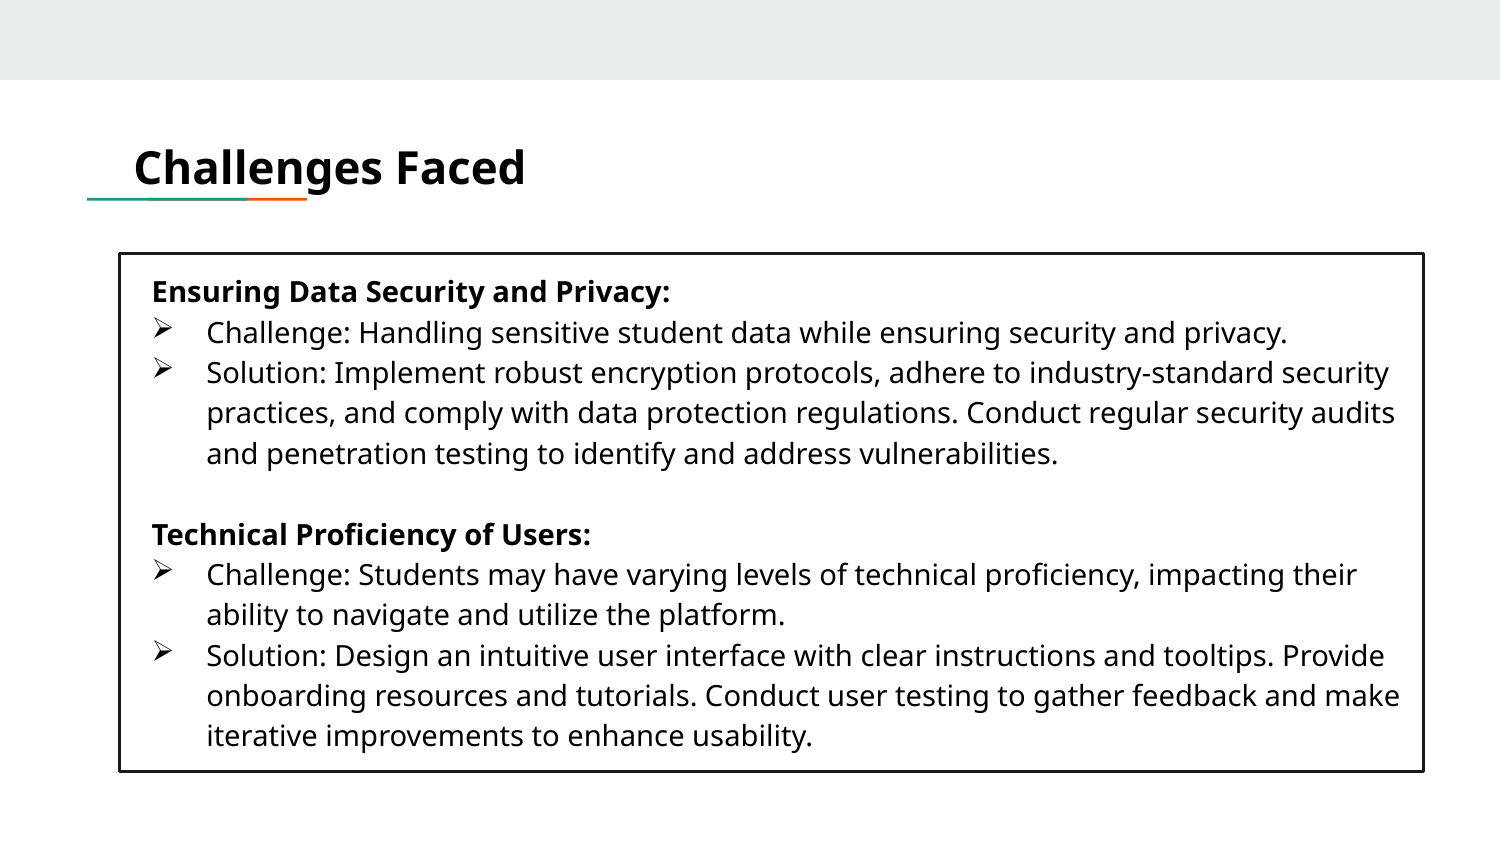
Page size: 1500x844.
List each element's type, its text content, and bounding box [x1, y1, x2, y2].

title Challenges Faced [118, 91, 1380, 180]
list Ensuring Data Security and Privacy: Challenge: Handling sensitive student data while ensuring security and privacy. Solution: Implement robust encryption protocols, adhere to industry-standard security practices, and comply with data protection regulations. Conduct regular security audits and penetration testing to identify and address vulnerabilities. Technical Proficiency of Users: Challenge: Students may have varying levels of technical proficiency, impacting their ability to navigate and utilize the platform. Solution: Design an intuitive user interface with clear instructions and tooltips. Provide onboarding resources and tutorials. Conduct user testing to gather feedback and make iterative improvements to enhance usability. [119, 253, 1424, 772]
